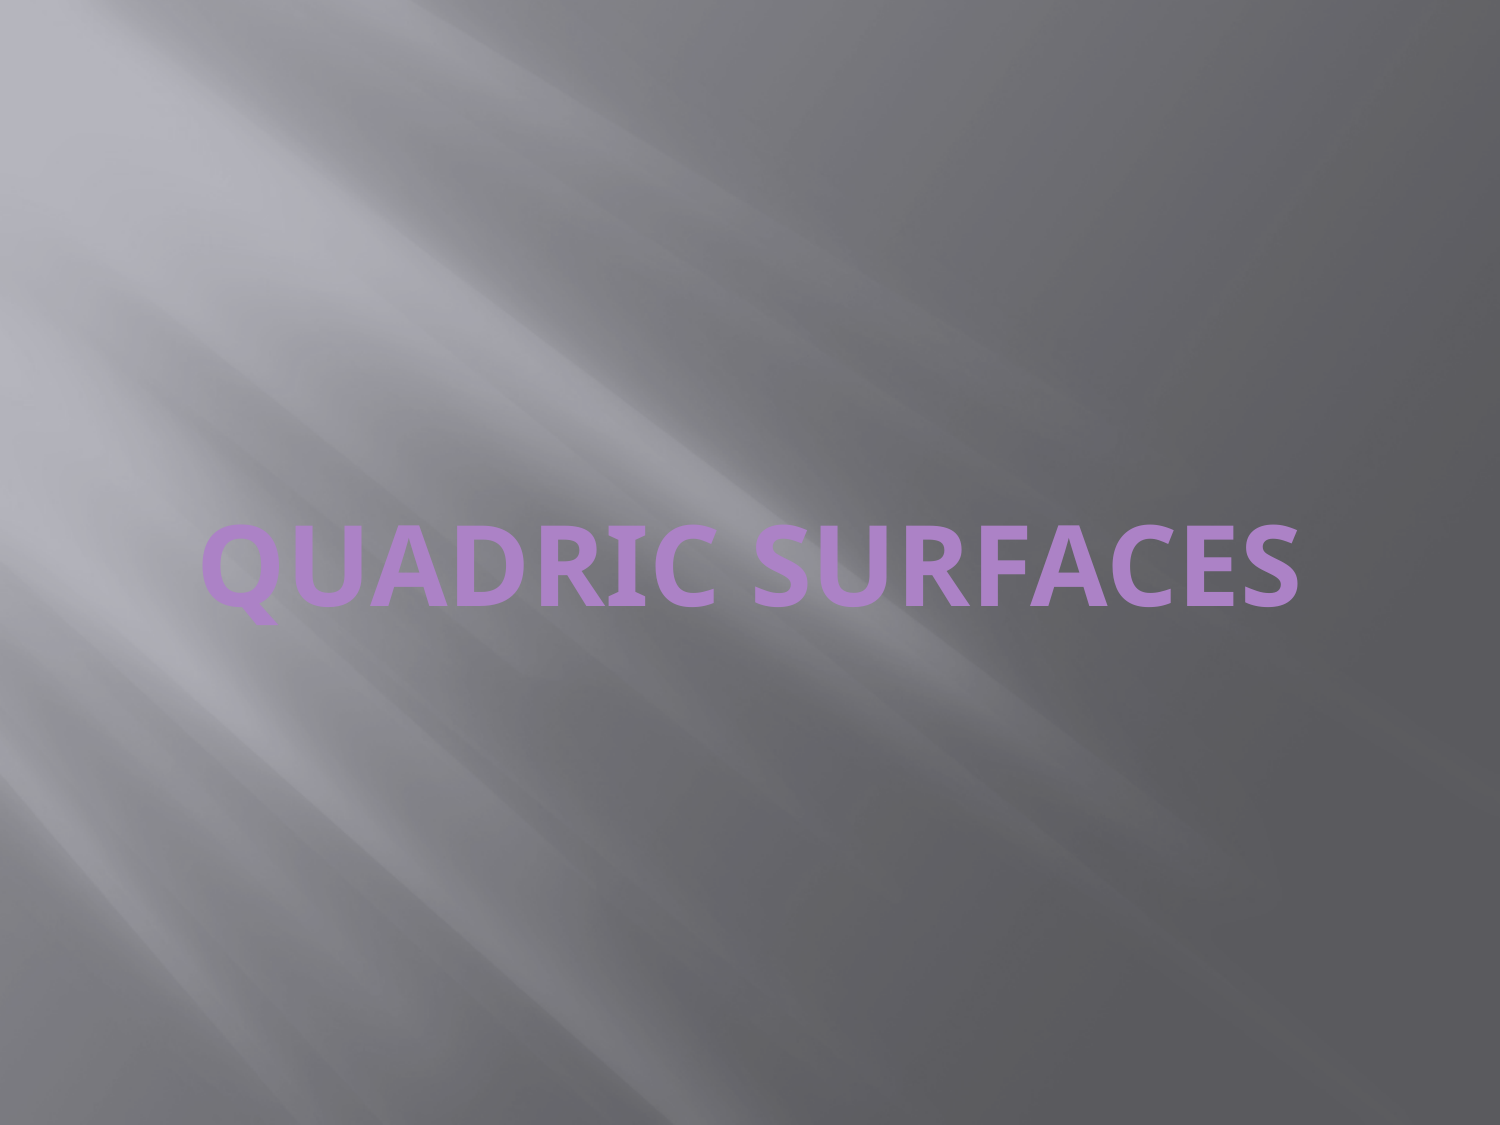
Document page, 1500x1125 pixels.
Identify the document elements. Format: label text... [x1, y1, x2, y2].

text_box QUADRIC SURFACES [181, 486, 1319, 637]
